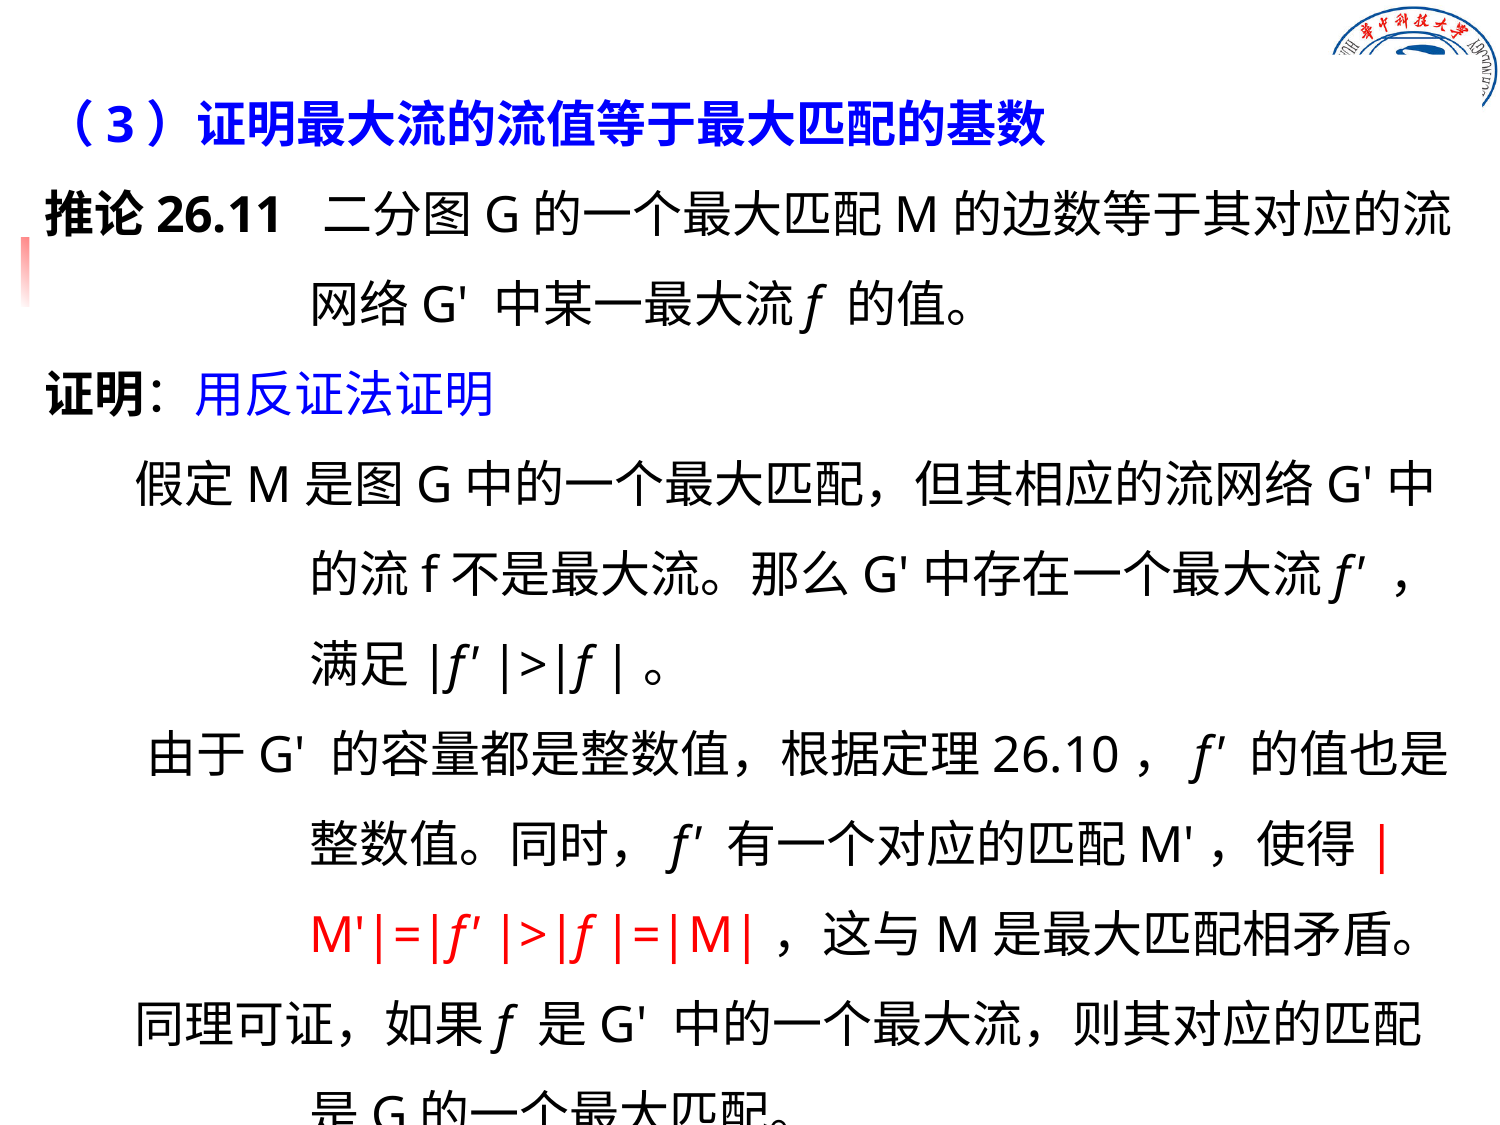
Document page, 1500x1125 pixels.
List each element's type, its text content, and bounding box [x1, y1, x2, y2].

picture [1328, 5, 1498, 135]
text_box （3）证明最大流的流值等于最大匹配的基数 推论26.11 二分图G的一个最大匹配M的边数等于其对应的流网络G' 中某一最大流f 的值。 证明：用反证法证明 假定M是图G中的一个最大匹配，但其相应的流网络G'中的流f不是最大流。那么G'中存在一个最大流f' ，满足|f' |>|f |。 由于G' 的容量都是整数值，根据定理26.10，f' 的值也是整数值。同时，f' 有一个对应的匹配M'，使得|M'|=|f' |>|f |=|M|，这与M是最大匹配相矛盾。 同理可证，如果f 是G' 中的一个最大流，则其对应的匹配是G的一个最大匹配。 [29, 54, 1483, 1125]
